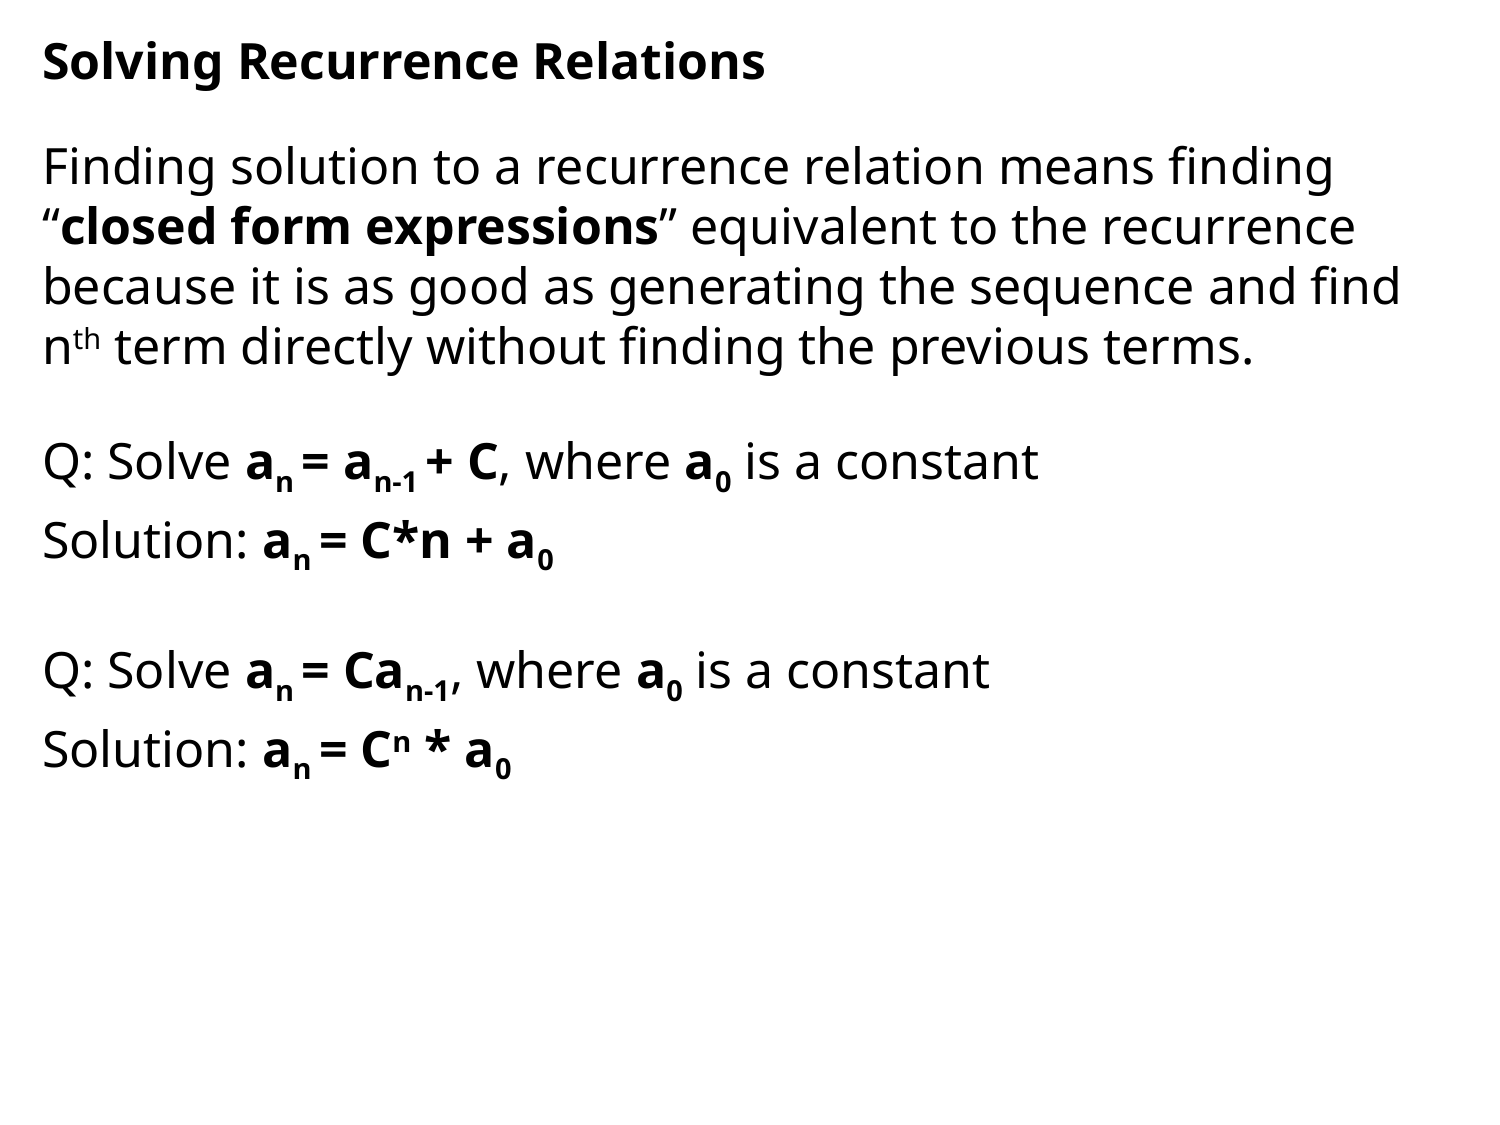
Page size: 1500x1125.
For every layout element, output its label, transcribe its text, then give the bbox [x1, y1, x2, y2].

text_box Solving Recurrence Relations Finding solution to a recurrence relation means finding “closed form expressions” equivalent to the recurrence because it is as good as generating the sequence and find nth term directly without finding the previous terms. Q: Solve an = an-1 + C, where a0 is a constant Solution: an = C*n + a0 Q: Solve an = Can-1, where a0 is a constant Solution: an = Cn * a0 [27, 14, 1479, 1017]
